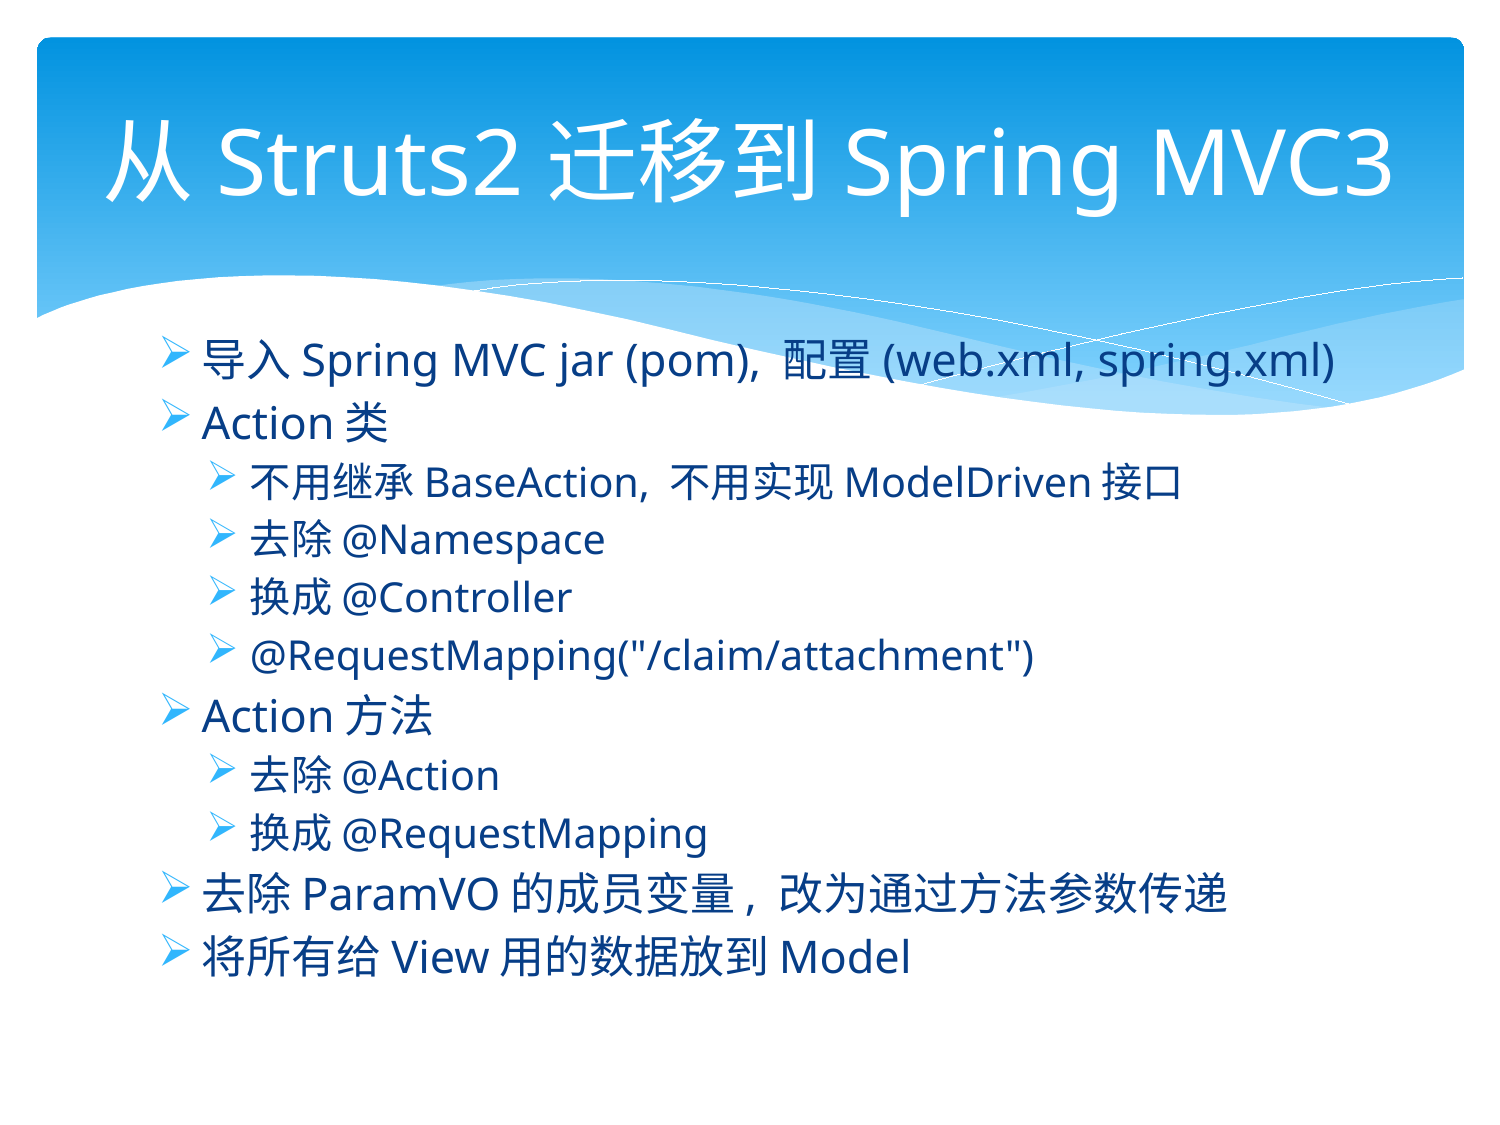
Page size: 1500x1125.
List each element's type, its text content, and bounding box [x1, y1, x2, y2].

list 导入Spring MVC jar (pom), 配置(web.xml, spring.xml) Action类 不用继承BaseAction, 不用实现ModelDriven接口 去除@Namespace 换成@Controller @RequestMapping("/claim/attachment") Action方法 去除@Action 换成@RequestMapping 去除ParamVO的成员变量, 改为通过方法参数传递 将所有给View用的数据放到Model [143, 323, 1359, 1027]
title 从Struts2迁移到Spring MVC3 [75, 55, 1425, 261]
